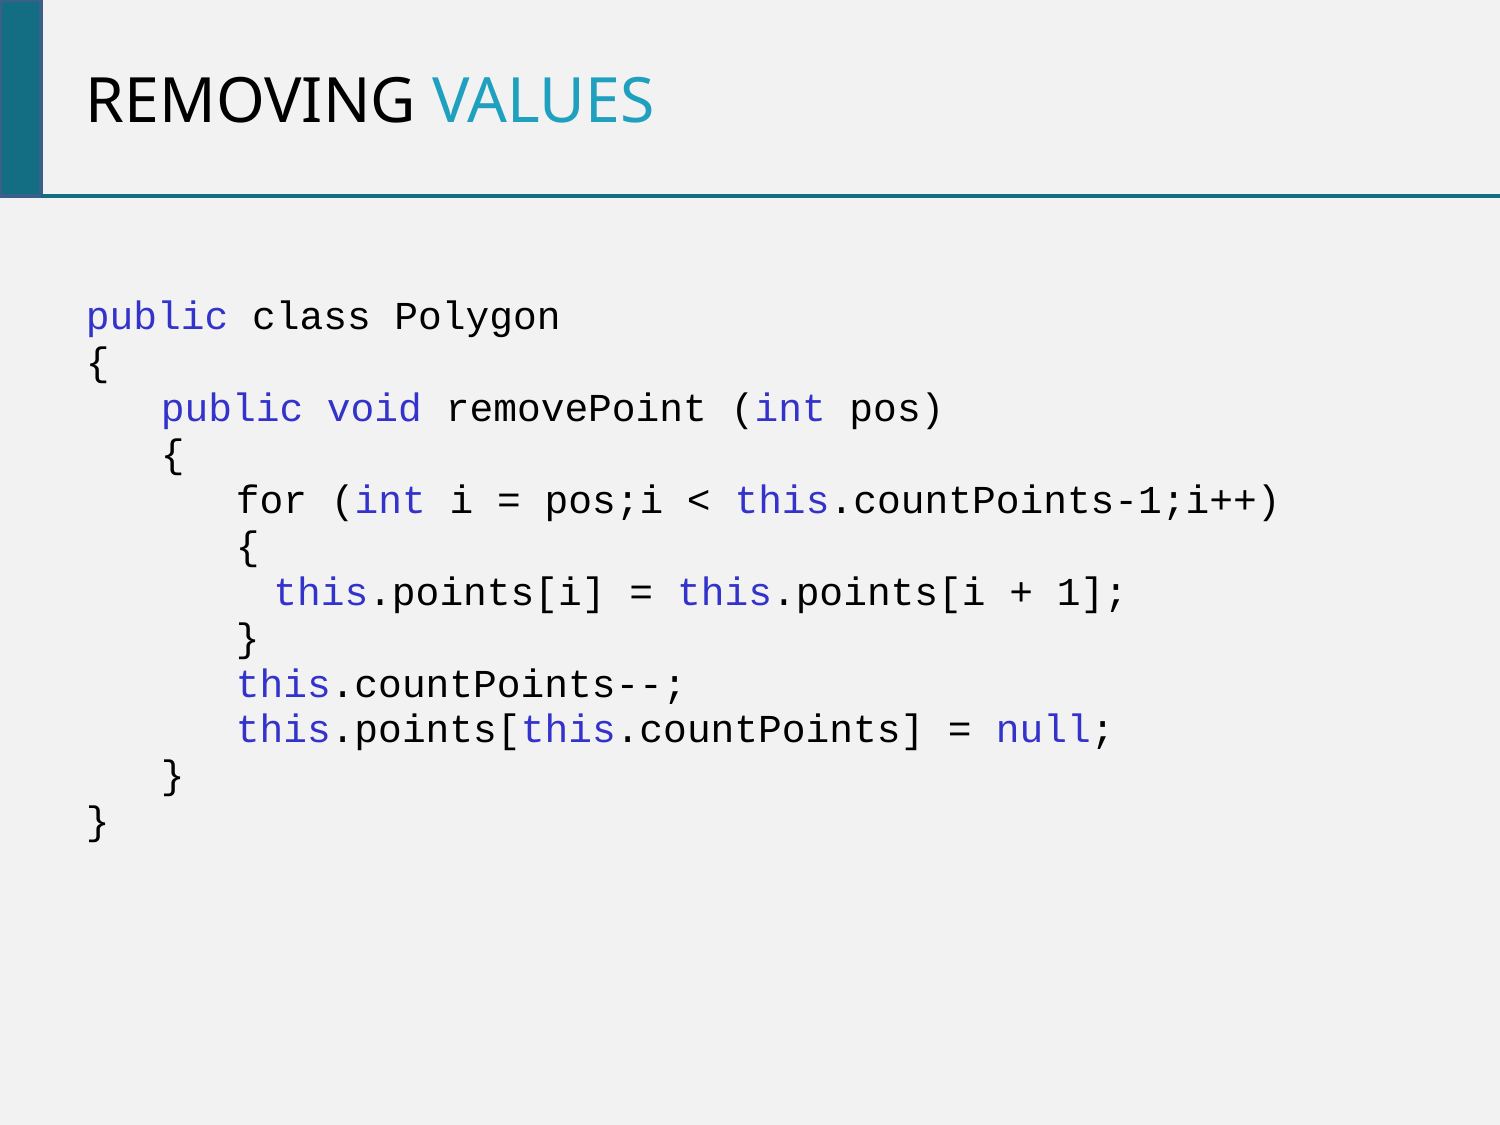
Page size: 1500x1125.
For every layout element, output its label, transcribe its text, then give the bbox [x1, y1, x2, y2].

text_box [0, 0, 43, 198]
list public class Polygon { public void removePoint (int pos) { for (int i = pos;i < this.countPoints-1;i++) { this.points[i] = this.points[i + 1]; } this.countPoints--; this.points[this.countPoints] = null; } } [70, 231, 1430, 1088]
text_box Removing values [70, 0, 1294, 194]
